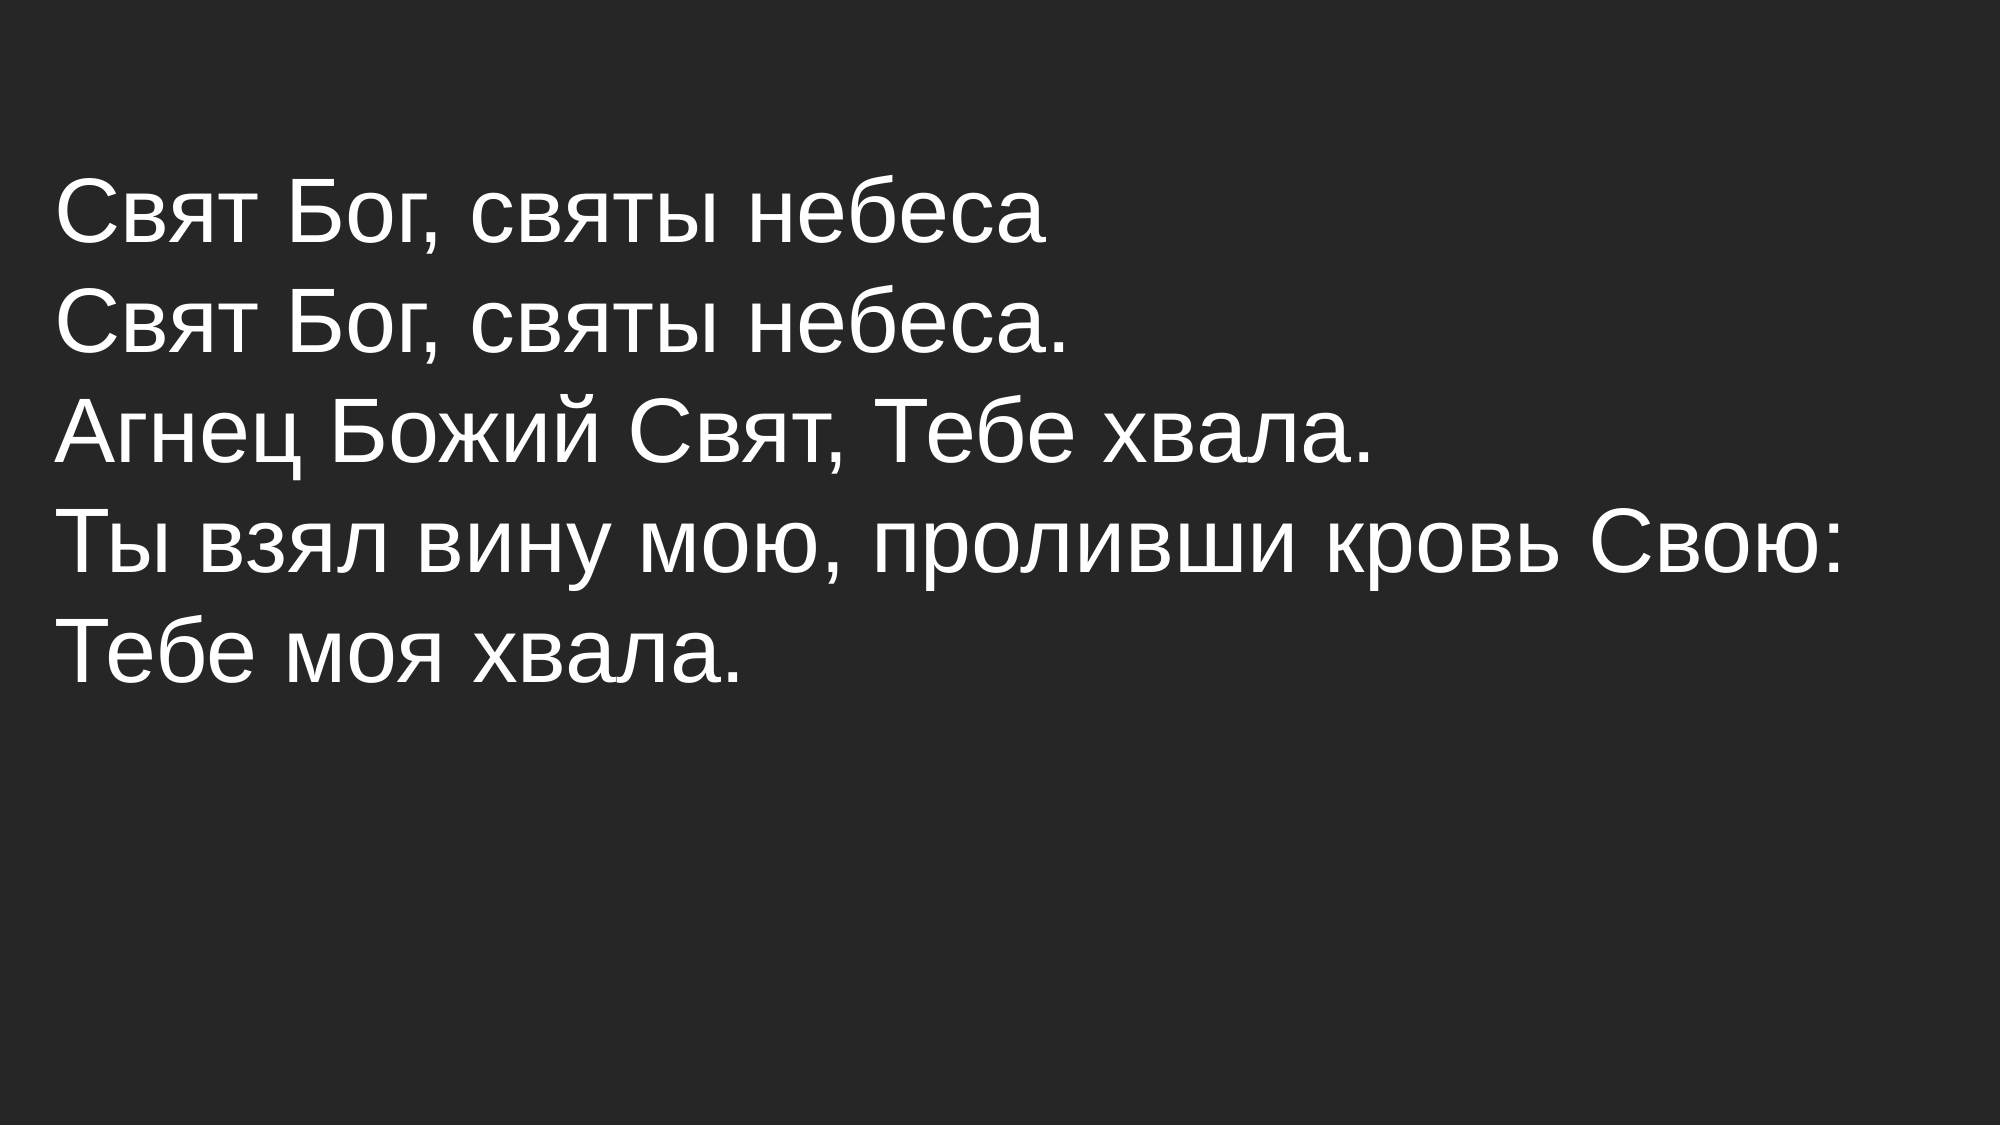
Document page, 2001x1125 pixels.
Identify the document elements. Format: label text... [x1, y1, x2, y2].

text_box Свят Бог, святы небеса Свят Бог, святы небеса. Агнец Божий Свят, Тебе хвала. Ты взял вину мою, проливши кровь Свою: Тебе моя хвала. [39, 143, 1937, 1125]
